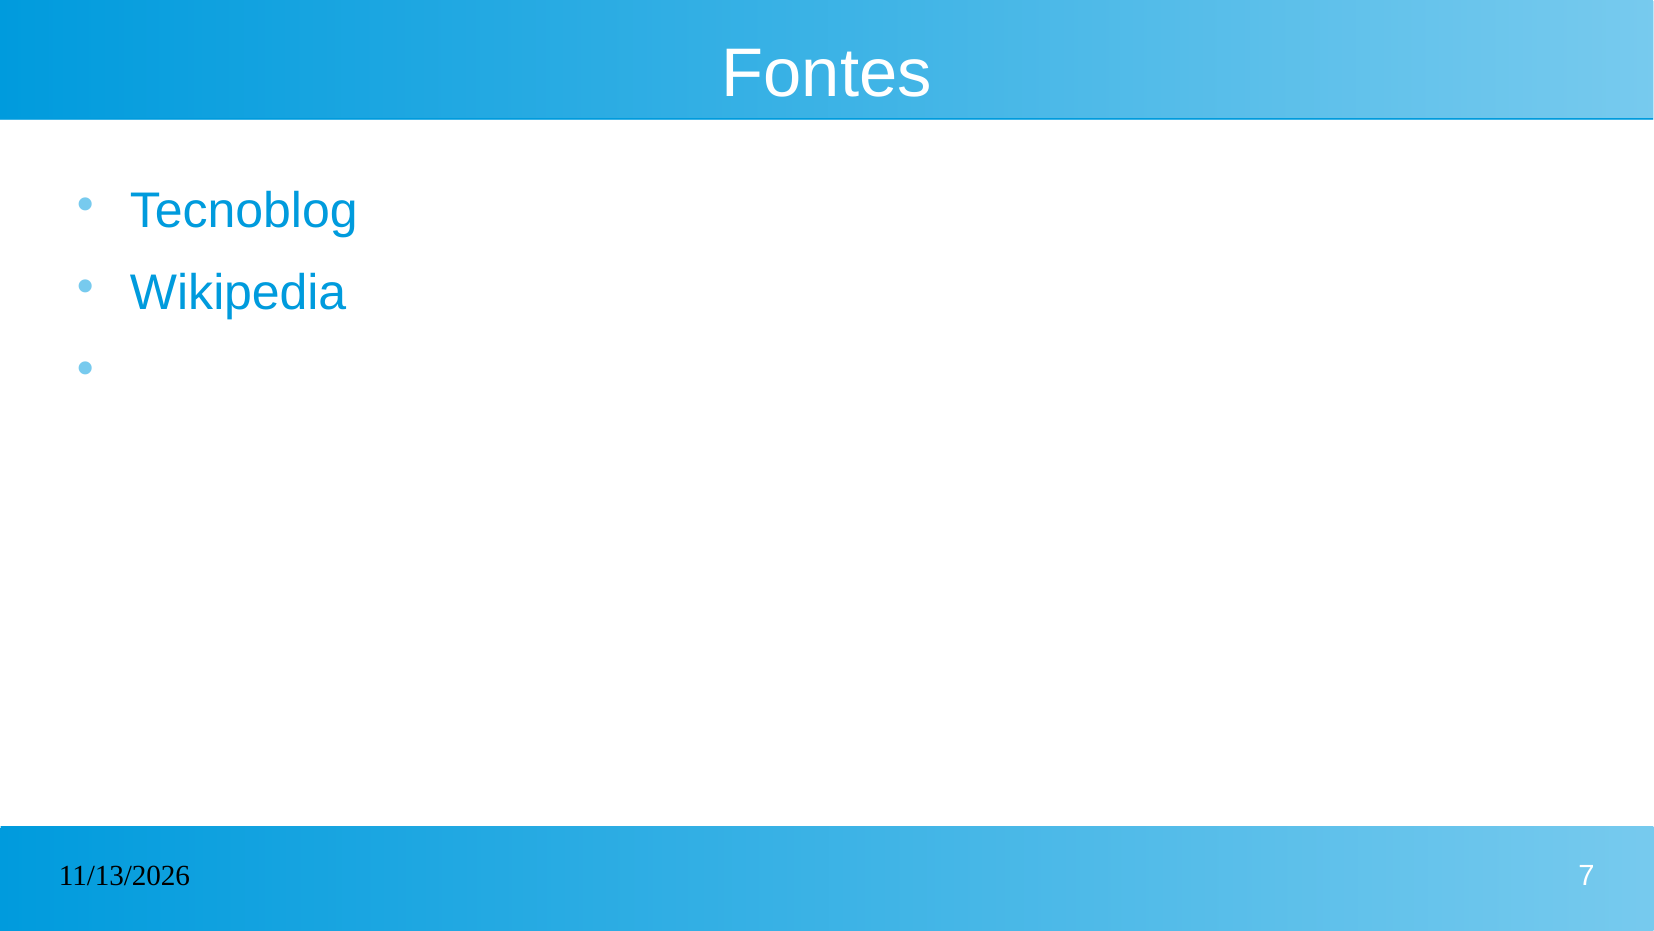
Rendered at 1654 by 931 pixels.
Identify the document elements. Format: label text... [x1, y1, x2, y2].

slide_number 7 [1210, 856, 1595, 916]
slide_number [59, 856, 443, 916]
title Fontes [59, 29, 1595, 108]
list Tecnoblog Wikipedia [59, 177, 1595, 768]
